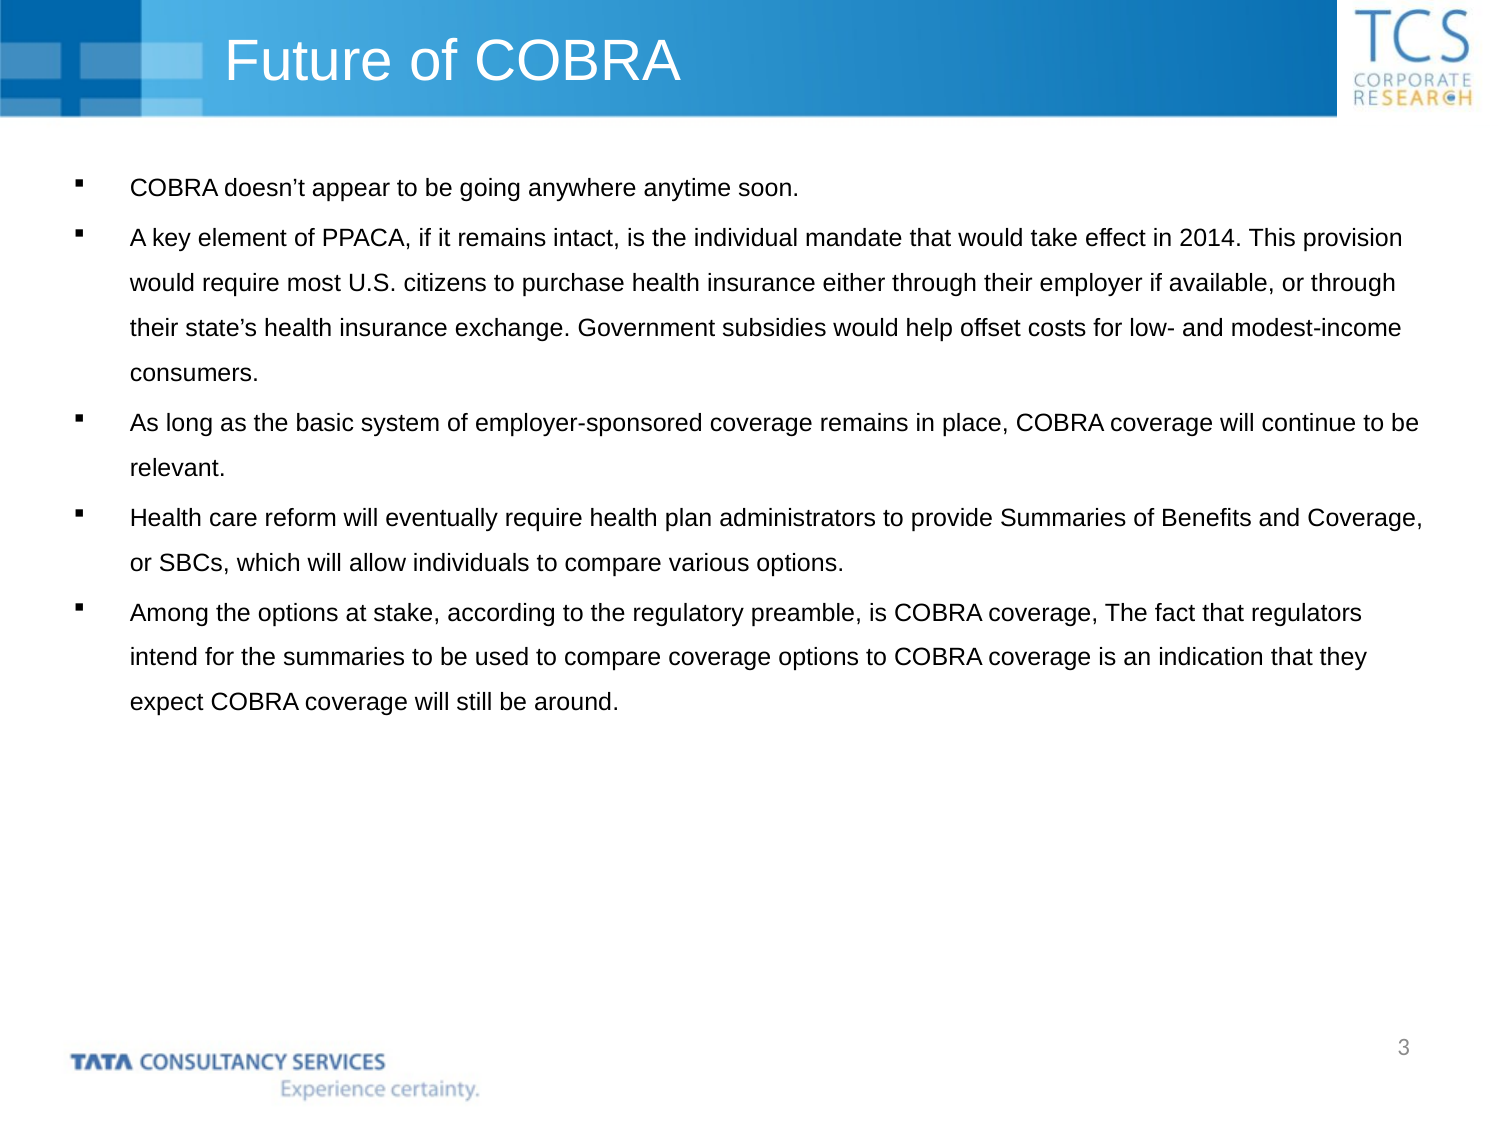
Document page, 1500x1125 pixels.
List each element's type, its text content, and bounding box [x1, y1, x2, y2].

list COBRA doesn’t appear to be going anywhere anytime soon. A key element of PPACA, if it remains intact, is the individual mandate that would take effect in 2014. This provision would require most U.S. citizens to purchase health insurance either through their employer if available, or through their state’s health insurance exchange. Government subsidies would help offset costs for low- and modest-income consumers. As long as the basic system of employer-sponsored coverage remains in place, COBRA coverage will continue to be relevant. Health care reform will eventually require health plan administrators to provide Summaries of Benefits and Coverage, or SBCs, which will allow individuals to compare various options. Among the options at stake, according to the regulatory preamble, is COBRA coverage, The fact that regulators intend for the summaries to be used to compare coverage options to COBRA coverage is an indication that they expect COBRA coverage will still be around. [58, 149, 1444, 763]
picture [0, 0, 1500, 1124]
title Future of COBRA [209, 10, 1436, 104]
slide_number 3 [1074, 1015, 1425, 1075]
